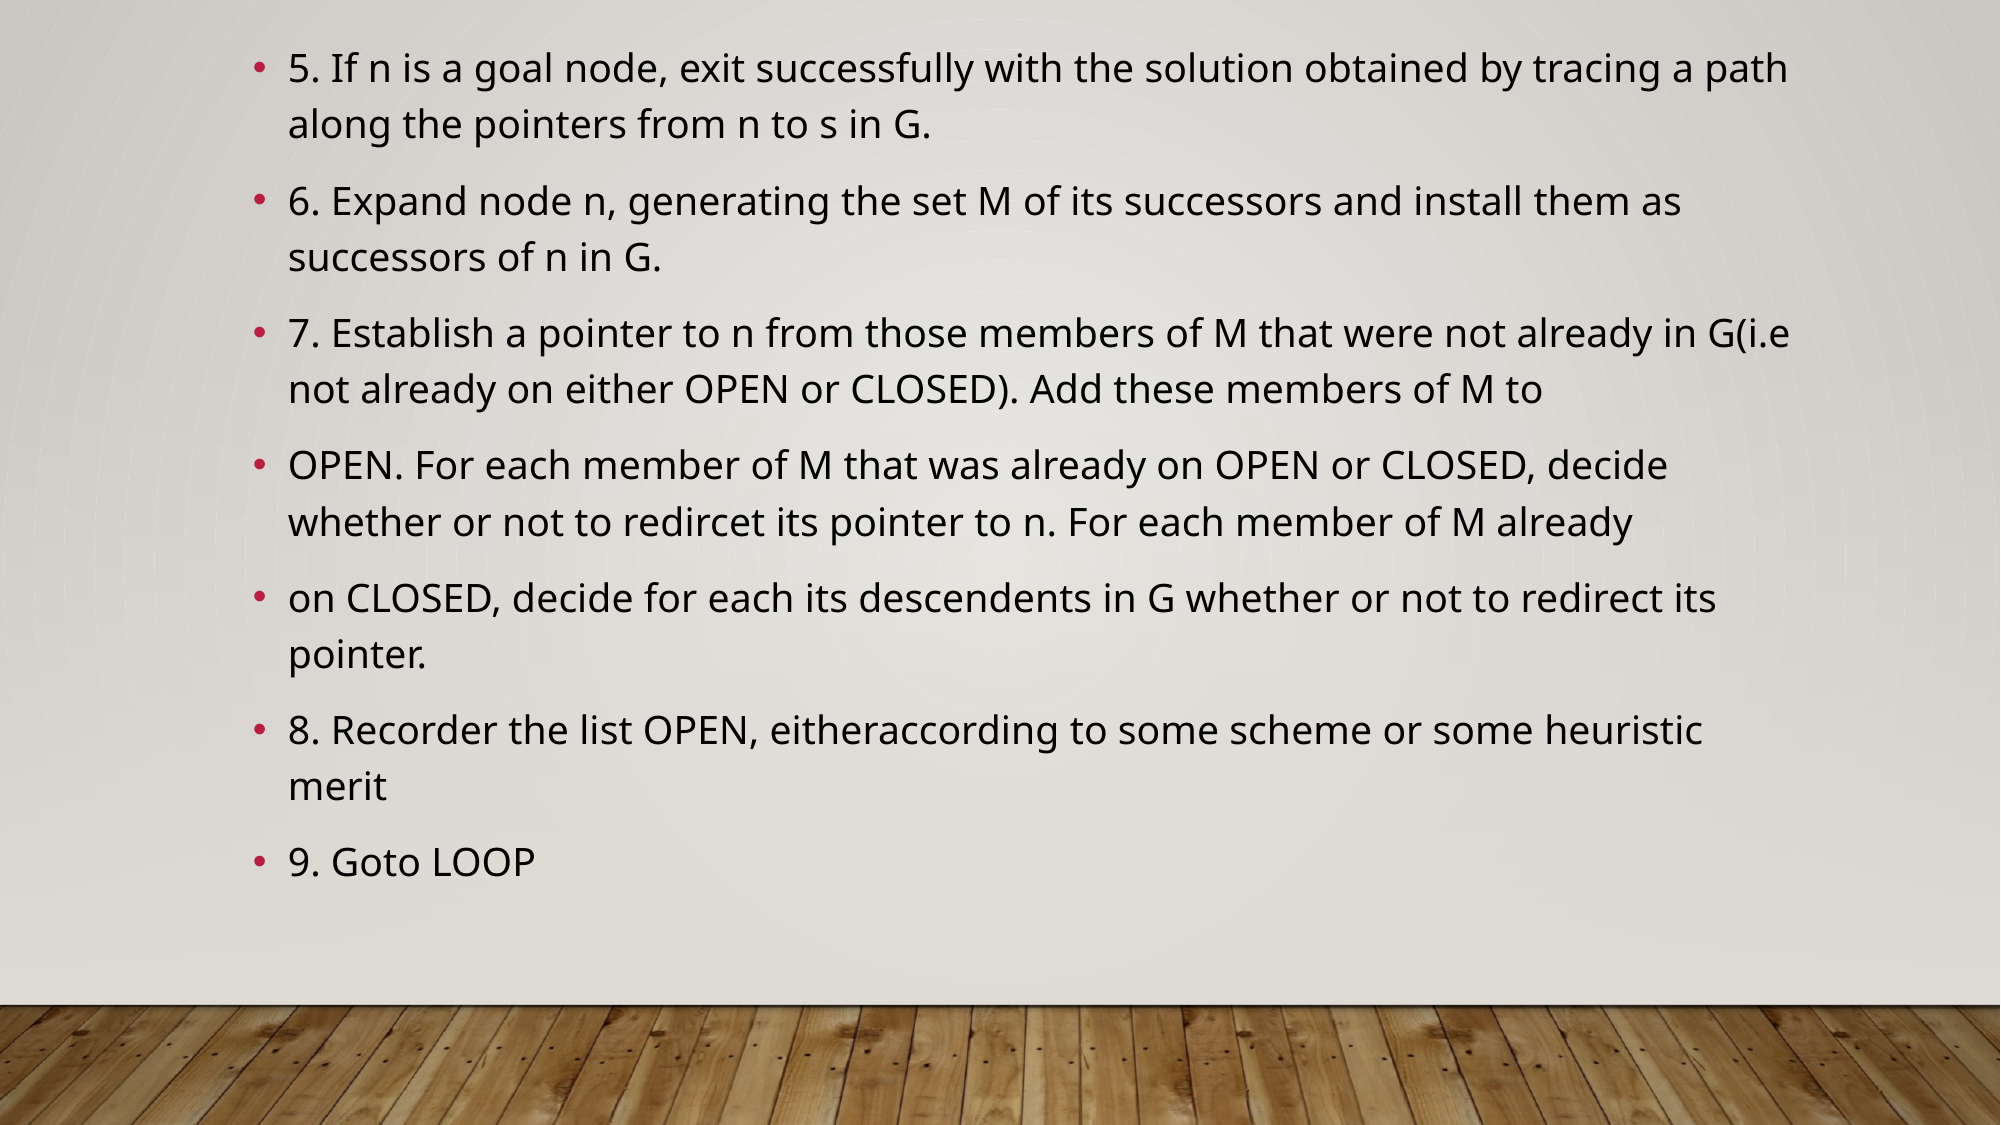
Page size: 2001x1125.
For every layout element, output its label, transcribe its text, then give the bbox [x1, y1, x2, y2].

picture [0, 1005, 2000, 1125]
text_box 5. If n is a goal node, exit successfully with the solution obtained by tracing a path along the pointers from n to s in G. 6. Expand node n, generating the set M of its successors and install them as successors of n in G. 7. Establish a pointer to n from those members of M that were not already in G(i.e not already on either OPEN or CLOSED). Add these members of M to OPEN. For each member of M that was already on OPEN or CLOSED, decide whether or not to redircet its pointer to n. For each member of M already on CLOSED, decide for each its descendents in G whether or not to redirect its pointer. 8. Recorder the list OPEN, eitheraccording to some scheme or some heuristic merit 9. Goto LOOP [238, 26, 1814, 897]
